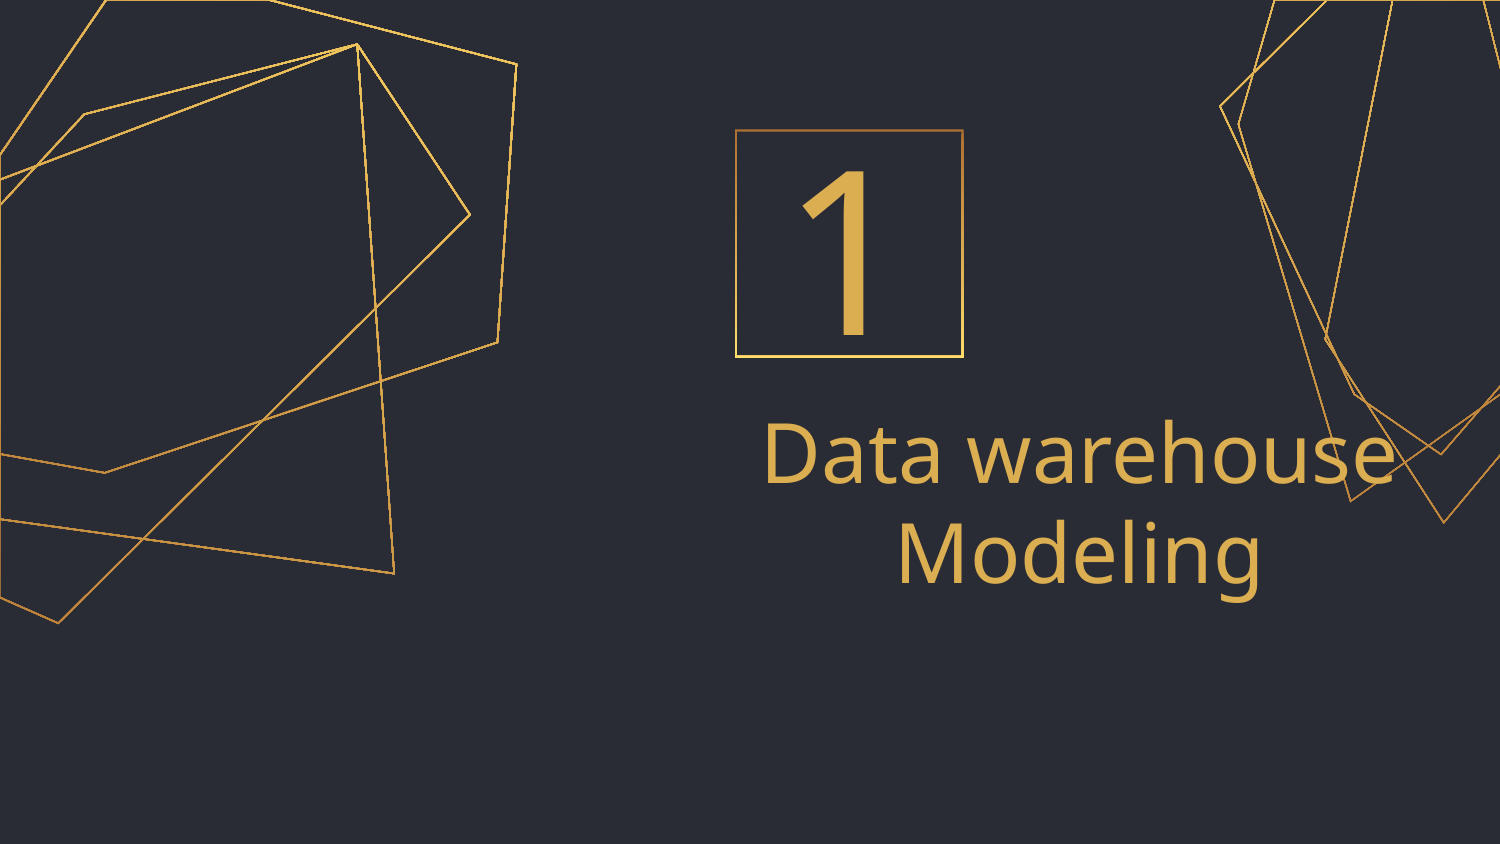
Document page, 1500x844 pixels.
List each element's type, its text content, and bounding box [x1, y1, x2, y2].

title 1 [749, 137, 948, 351]
title Data warehouse Modeling [734, 378, 1425, 622]
text_box [734, 129, 964, 359]
